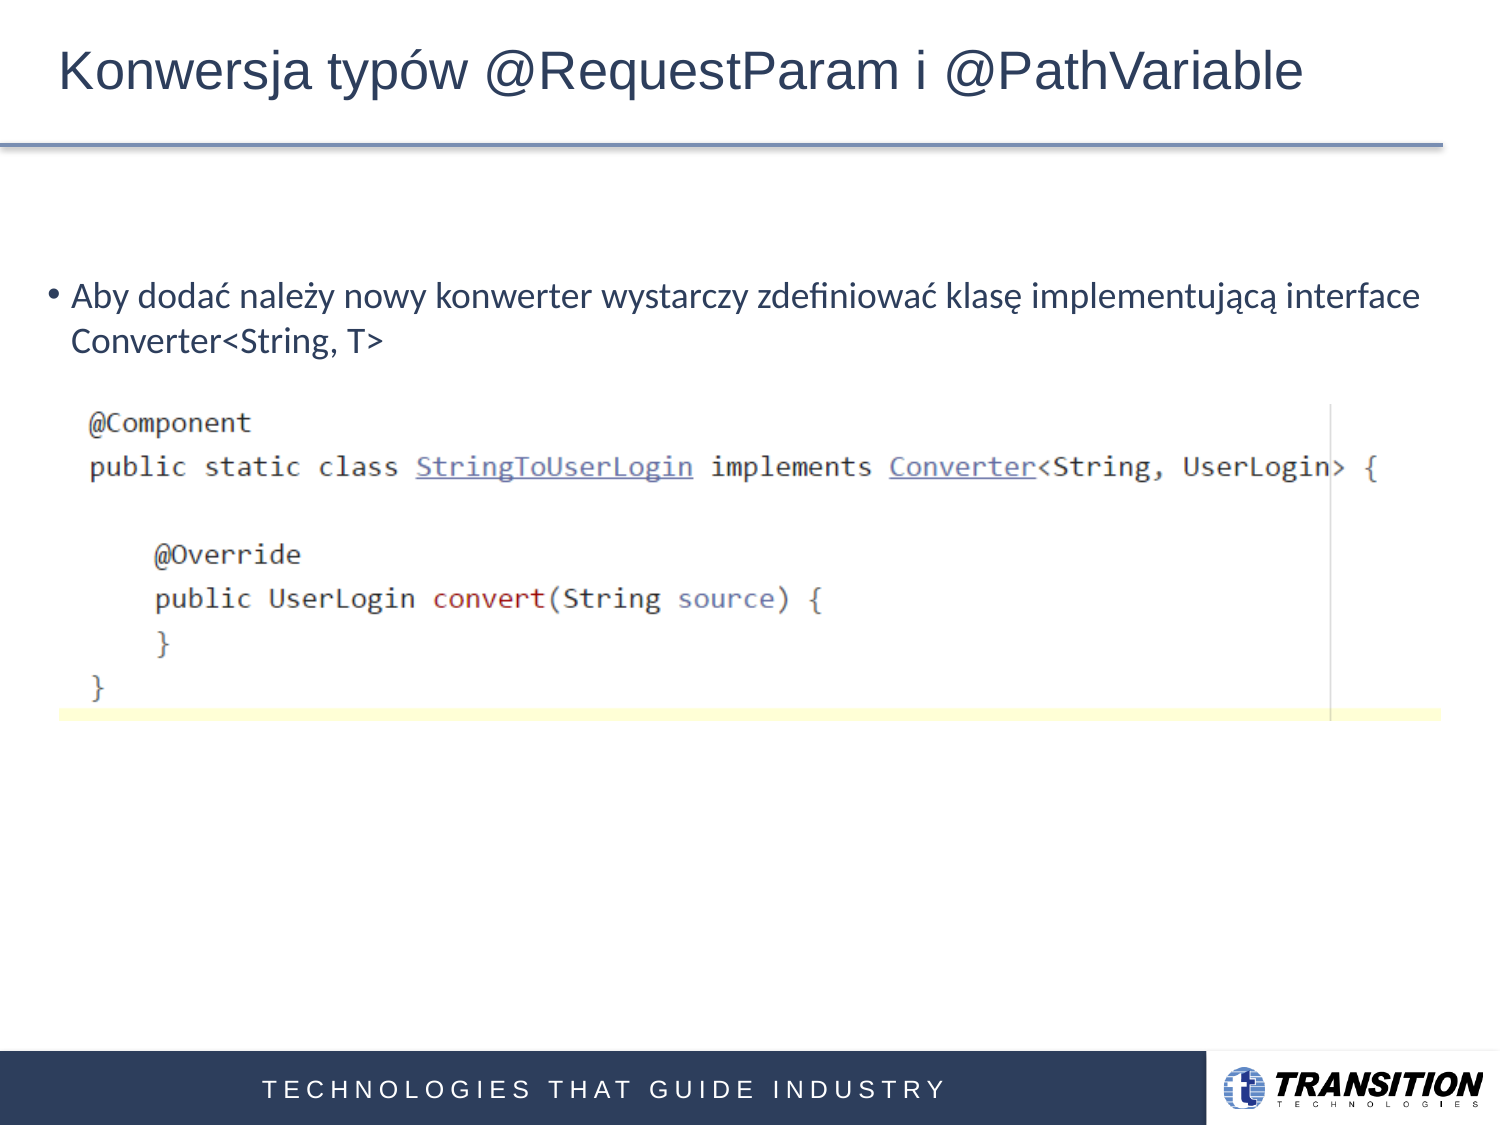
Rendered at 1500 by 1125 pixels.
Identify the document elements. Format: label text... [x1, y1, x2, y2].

list Aby dodać należy nowy konwerter wystarczy zdefiniować klasę implementującą interface Converter<String, T> [0, 201, 1500, 997]
title Konwersja typów @RequestParam i @PathVariable [0, 0, 1500, 145]
picture [59, 404, 1441, 721]
